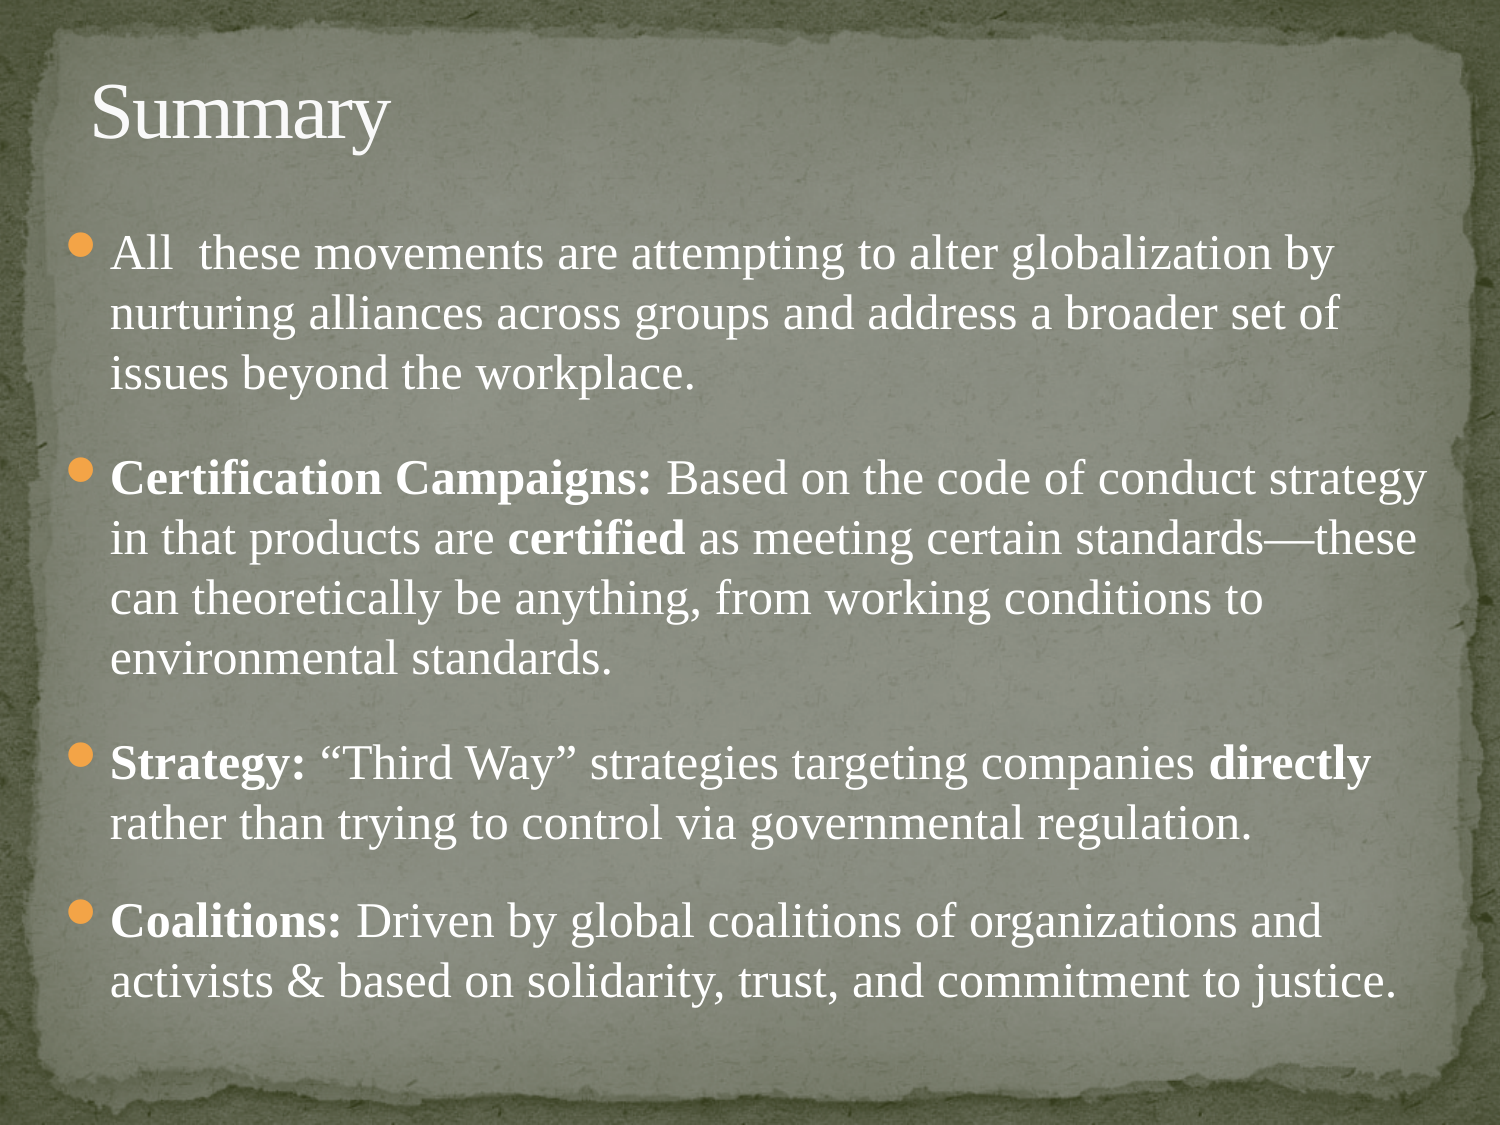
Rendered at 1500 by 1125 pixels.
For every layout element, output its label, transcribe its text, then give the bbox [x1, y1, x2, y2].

title Summary [74, 49, 1425, 163]
list All these movements are attempting to alter globalization by nurturing alliances across groups and address a broader set of issues beyond the workplace. Certification Campaigns: Based on the code of conduct strategy in that products are certified as meeting certain standards—these can theoretically be anything, from working conditions to environmental standards. Strategy: “Third Way” strategies targeting companies directly rather than trying to control via governmental regulation. Coalitions: Driven by global coalitions of organizations and activists & based on solidarity, trust, and commitment to justice. [50, 212, 1450, 1050]
